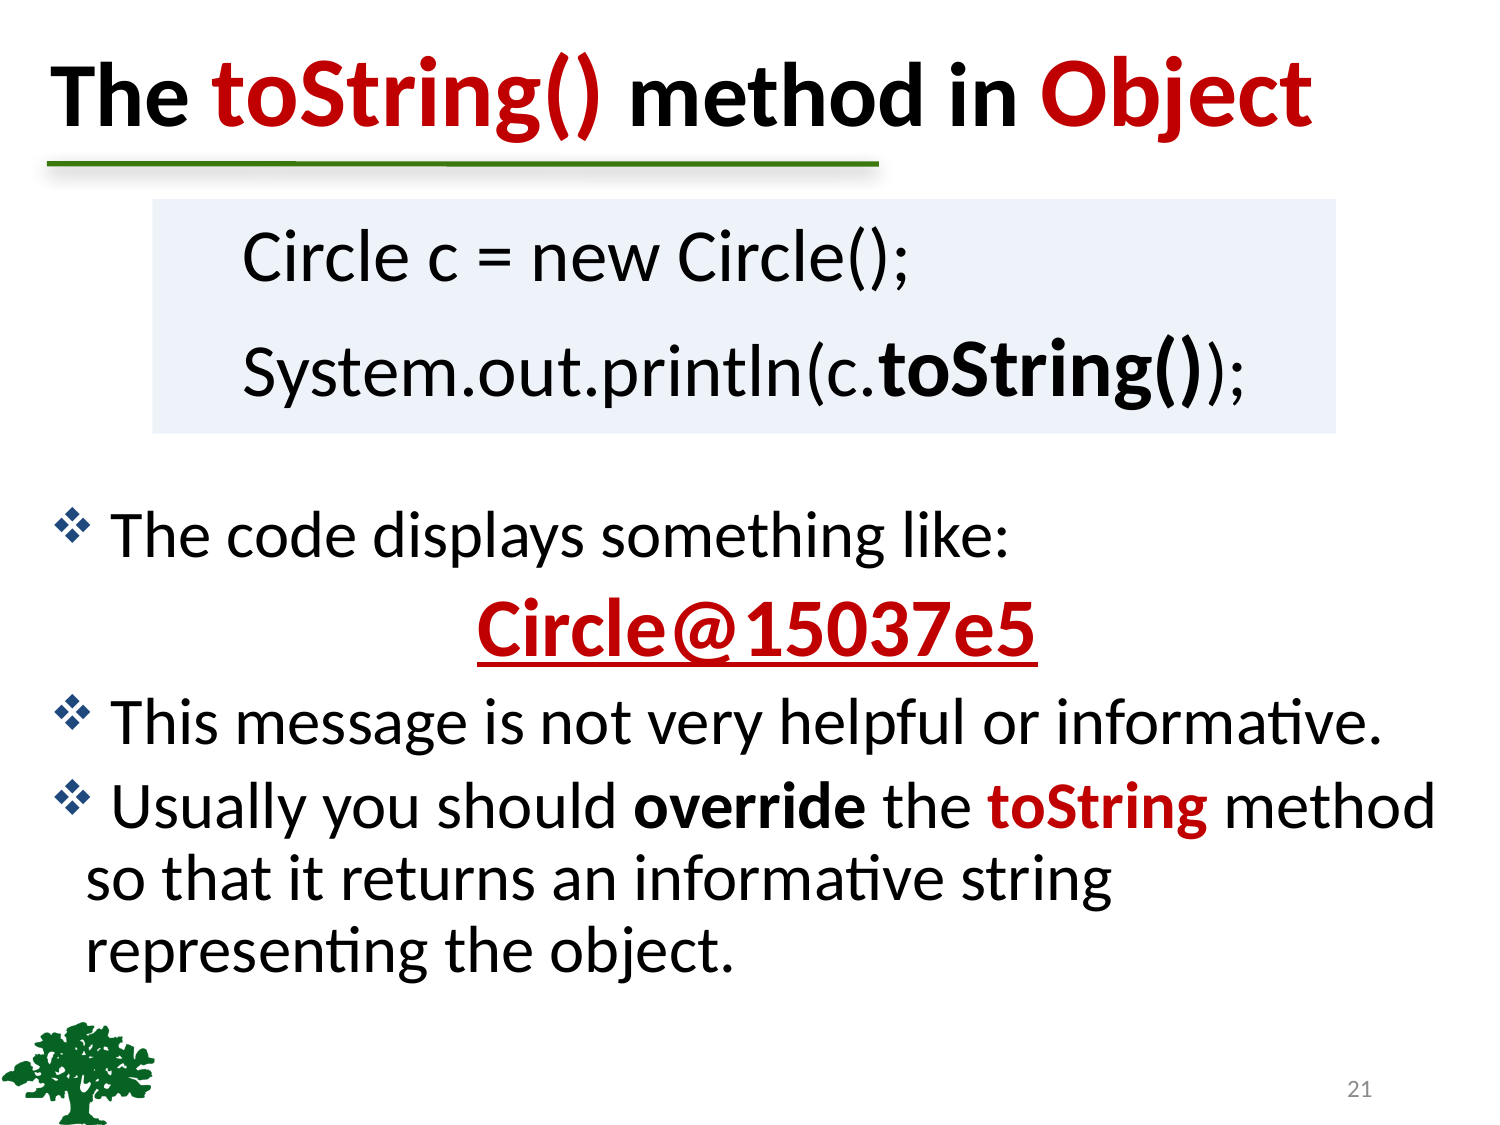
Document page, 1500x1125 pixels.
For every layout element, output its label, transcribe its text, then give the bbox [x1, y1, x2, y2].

title The toString() method in Object [34, 23, 1388, 151]
text_box The code displays something like: Circle@15037e5 This message is not very helpful or informative. Usually you should override the toString method so that it returns an informative string representing the object. [35, 492, 1465, 1000]
slide_number 21 [1074, 1049, 1388, 1125]
text_box Circle c = new Circle(); System.out.println(c.toString()); [152, 199, 1336, 434]
picture [0, 1021, 157, 1125]
